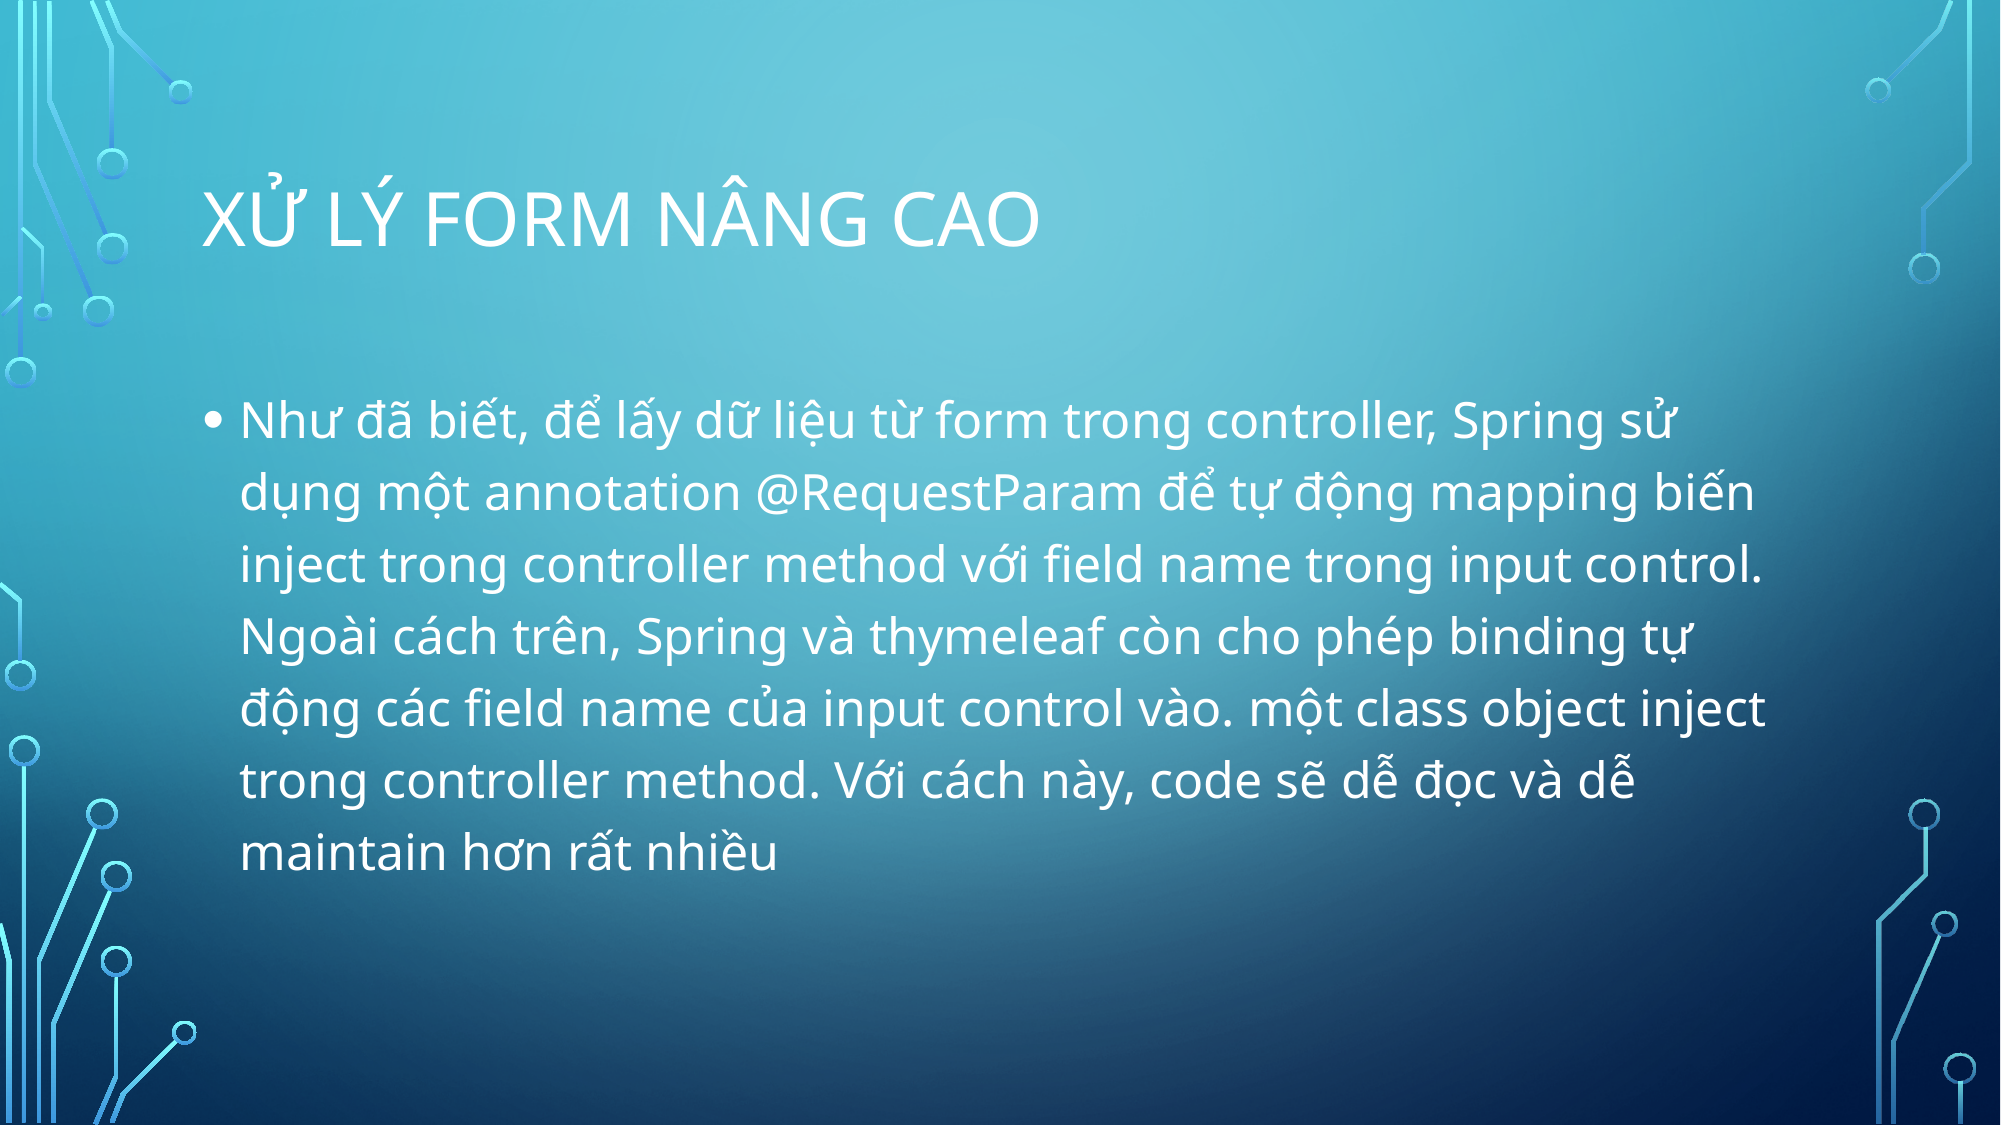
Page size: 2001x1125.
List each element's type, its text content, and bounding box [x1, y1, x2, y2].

list Như đã biết, để lấy dữ liệu từ form trong controller, Spring sử dụng một annotation @RequestParam để tự động mapping biến inject trong controller method với field name trong input control. Ngoài cách trên, Spring và thymeleaf còn cho phép binding tự động các field name của input control vào. một class object inject trong controller method. Với cách này, code sẽ dễ đọc và dễ maintain hơn rất nhiều [187, 369, 1813, 950]
title Xử LÝ FORM NÂNG CAO [187, 101, 1813, 344]
